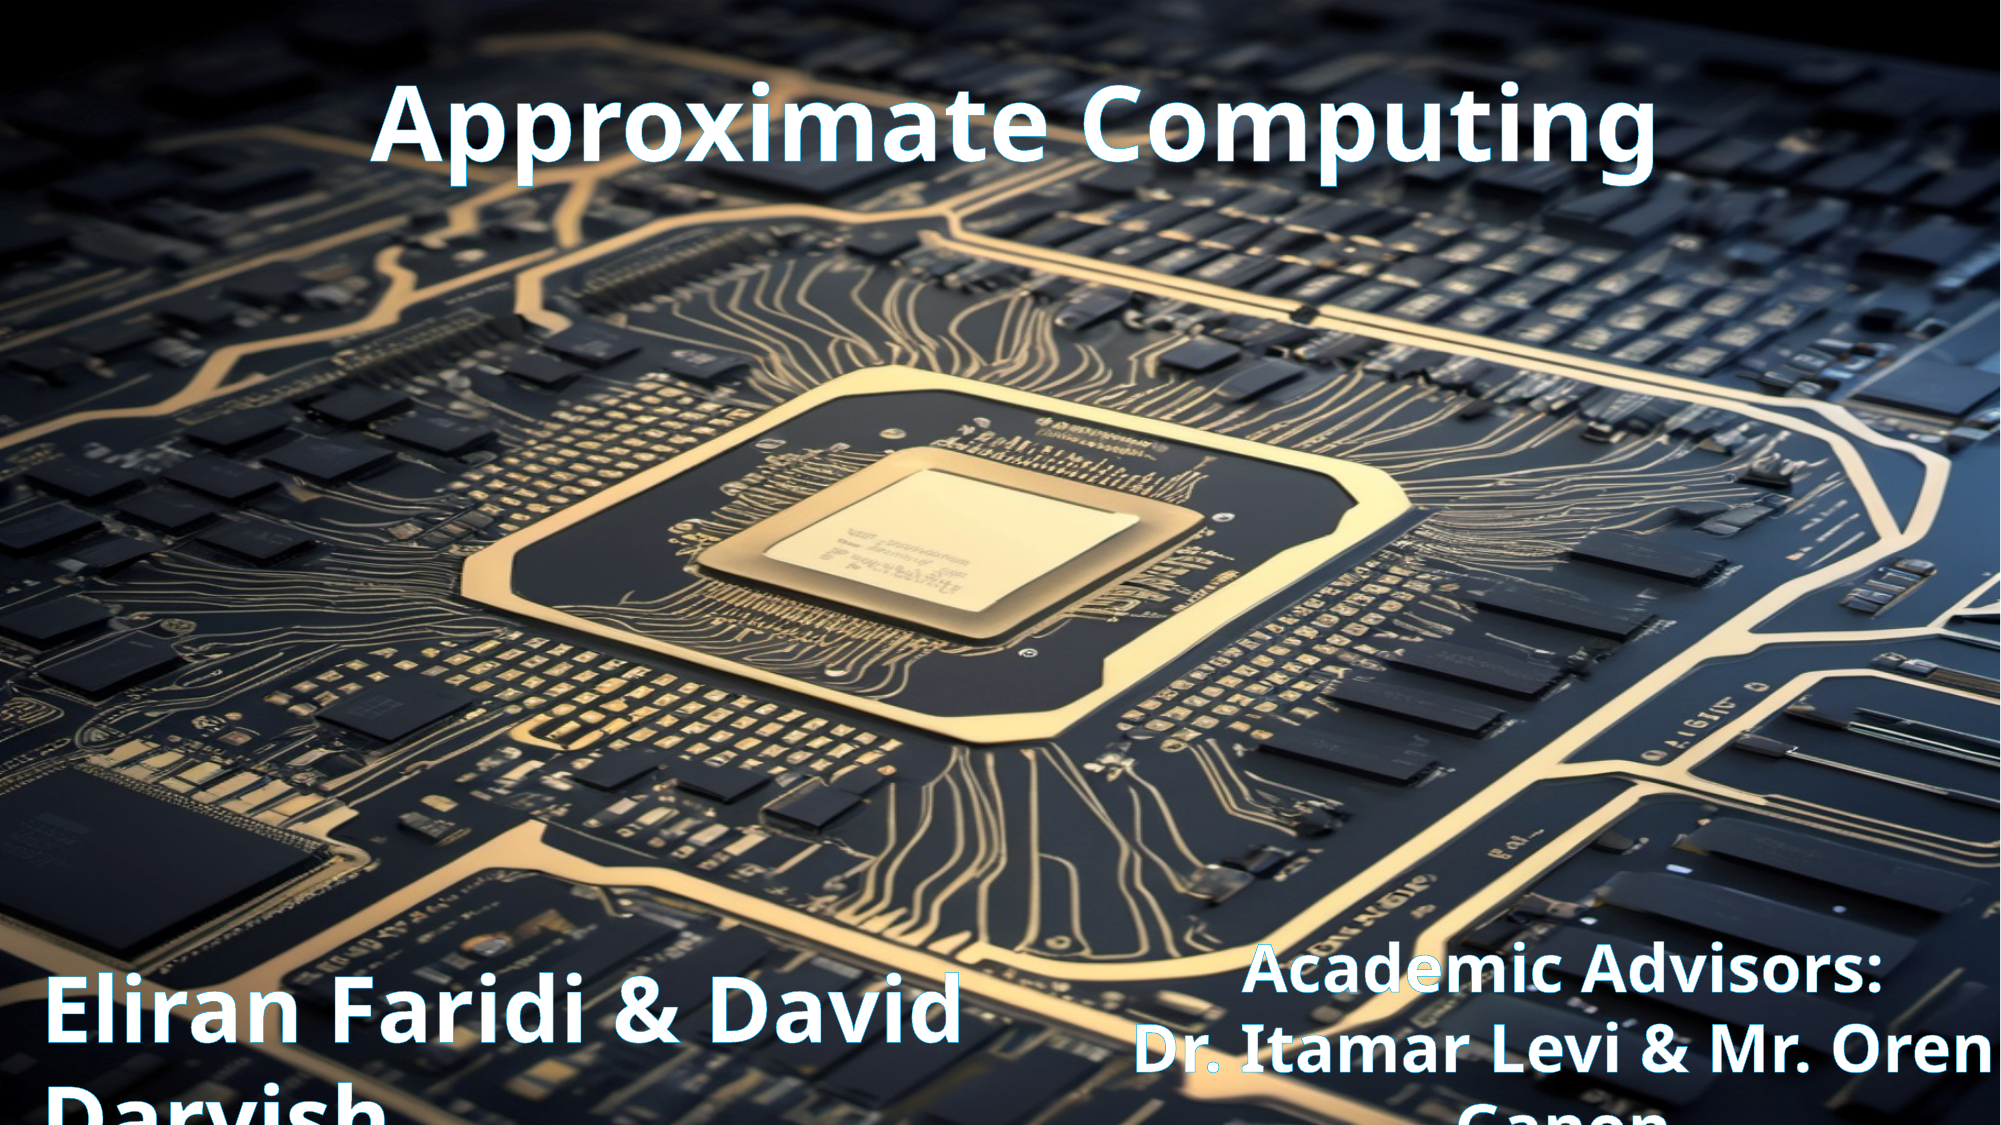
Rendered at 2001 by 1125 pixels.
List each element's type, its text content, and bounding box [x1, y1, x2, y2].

picture [0, 0, 2001, 1125]
title Approximate Computing [353, 18, 1679, 236]
text_box Eliran Faridi & David Darvish [25, 943, 1063, 1125]
text_box Academic Advisors: Dr. Itamar Levi & Mr. Oren Ganon [1114, 918, 2000, 1125]
